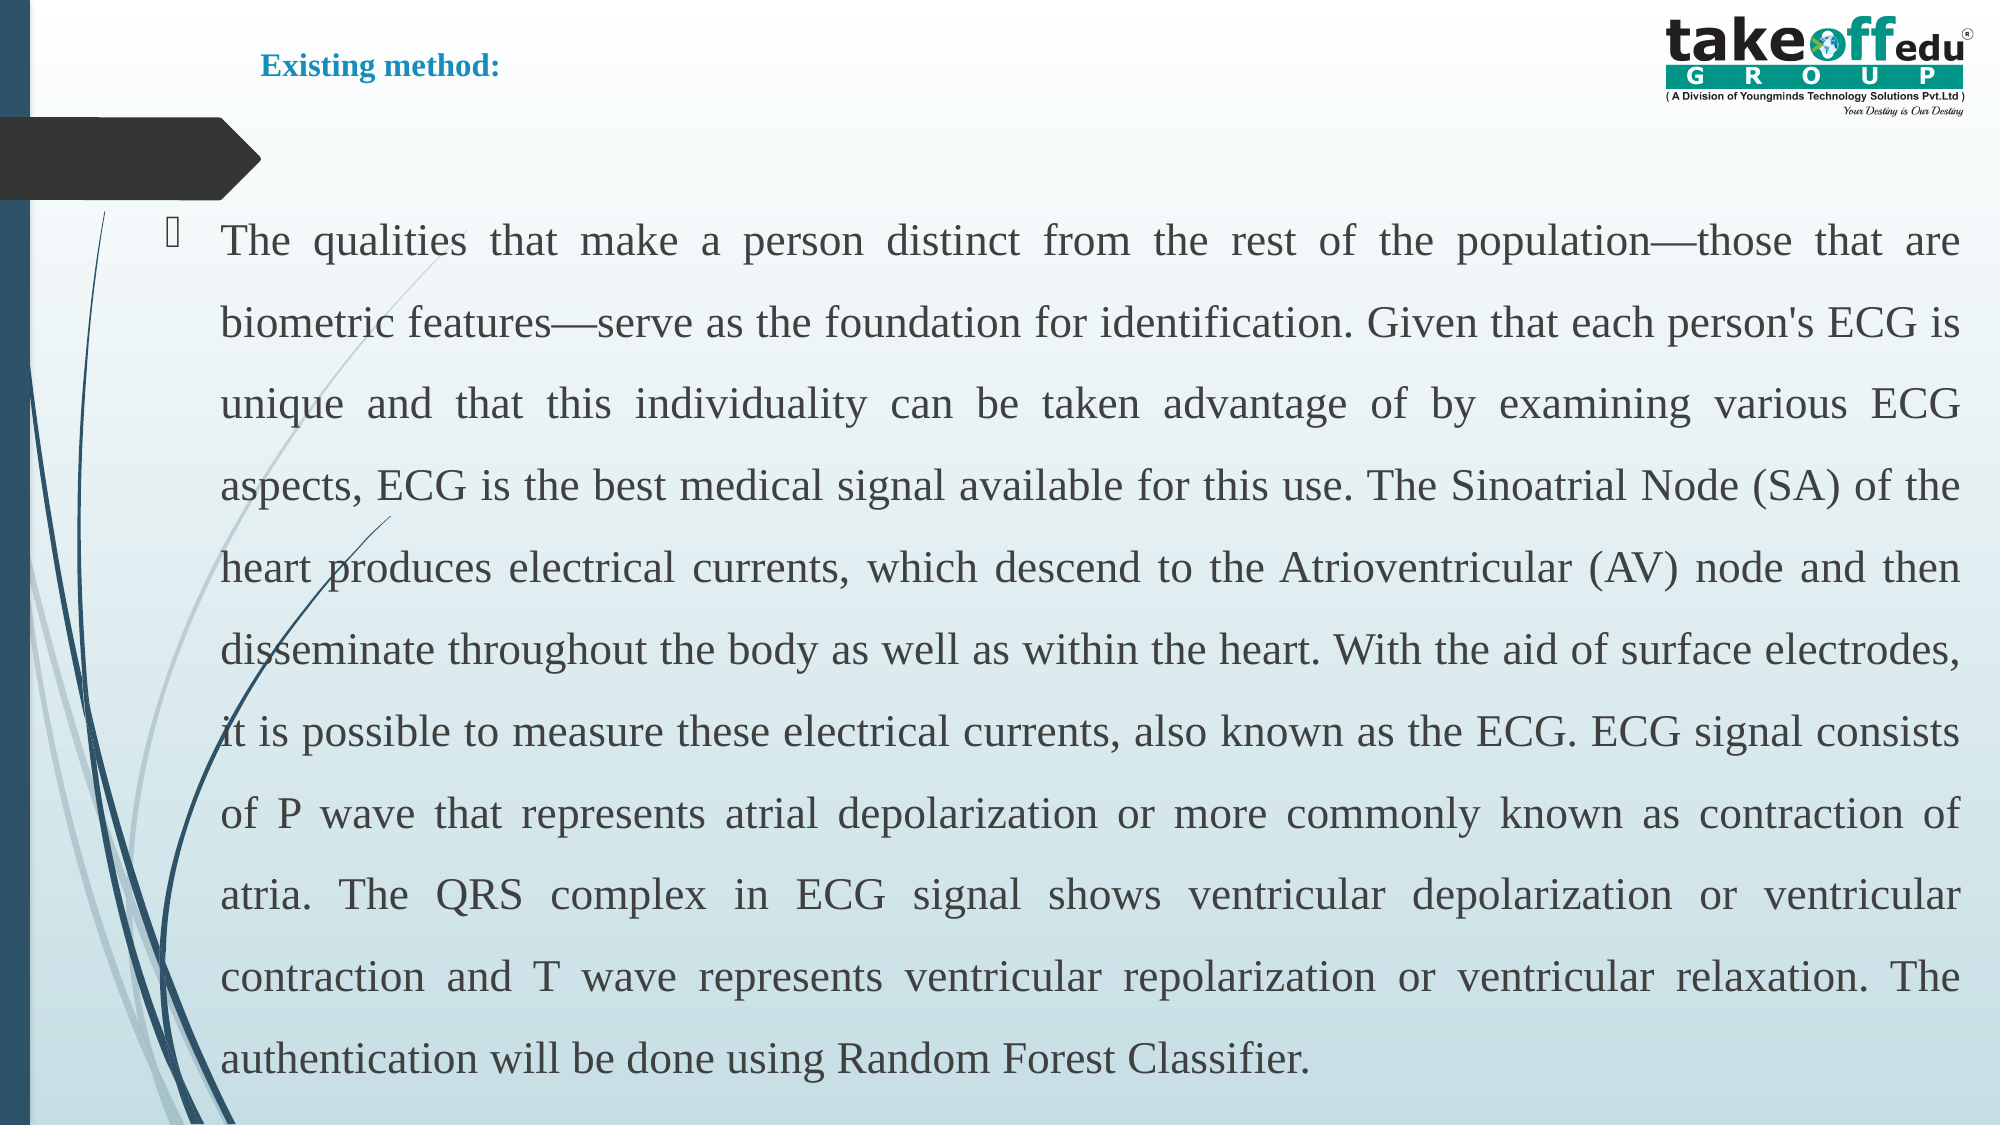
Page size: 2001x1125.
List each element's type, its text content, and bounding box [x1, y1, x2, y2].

title Existing method: [245, 36, 1652, 132]
picture [1656, 15, 1980, 132]
list The qualities that make a person distinct from the rest of the population—those that are biometric features—serve as the foundation for identification. Given that each person's ECG is unique and that this individuality can be taken advantage of by examining various ECG aspects, ECG is the best medical signal available for this use. The Sinoatrial Node (SA) of the heart produces electrical currents, which descend to the Atrioventricular (AV) node and then disseminate throughout the body as well as within the heart. With the aid of surface electrodes, it is possible to measure these electrical currents, also known as the ECG. ECG signal consists of P wave that represents atrial depolarization or more commonly known as contraction of atria. The QRS complex in ECG signal shows ventricular depolarization or ventricular contraction and T wave represents ventricular repolarization or ventricular relaxation. The authentication will be done using Random Forest Classifier. [150, 174, 1979, 1101]
